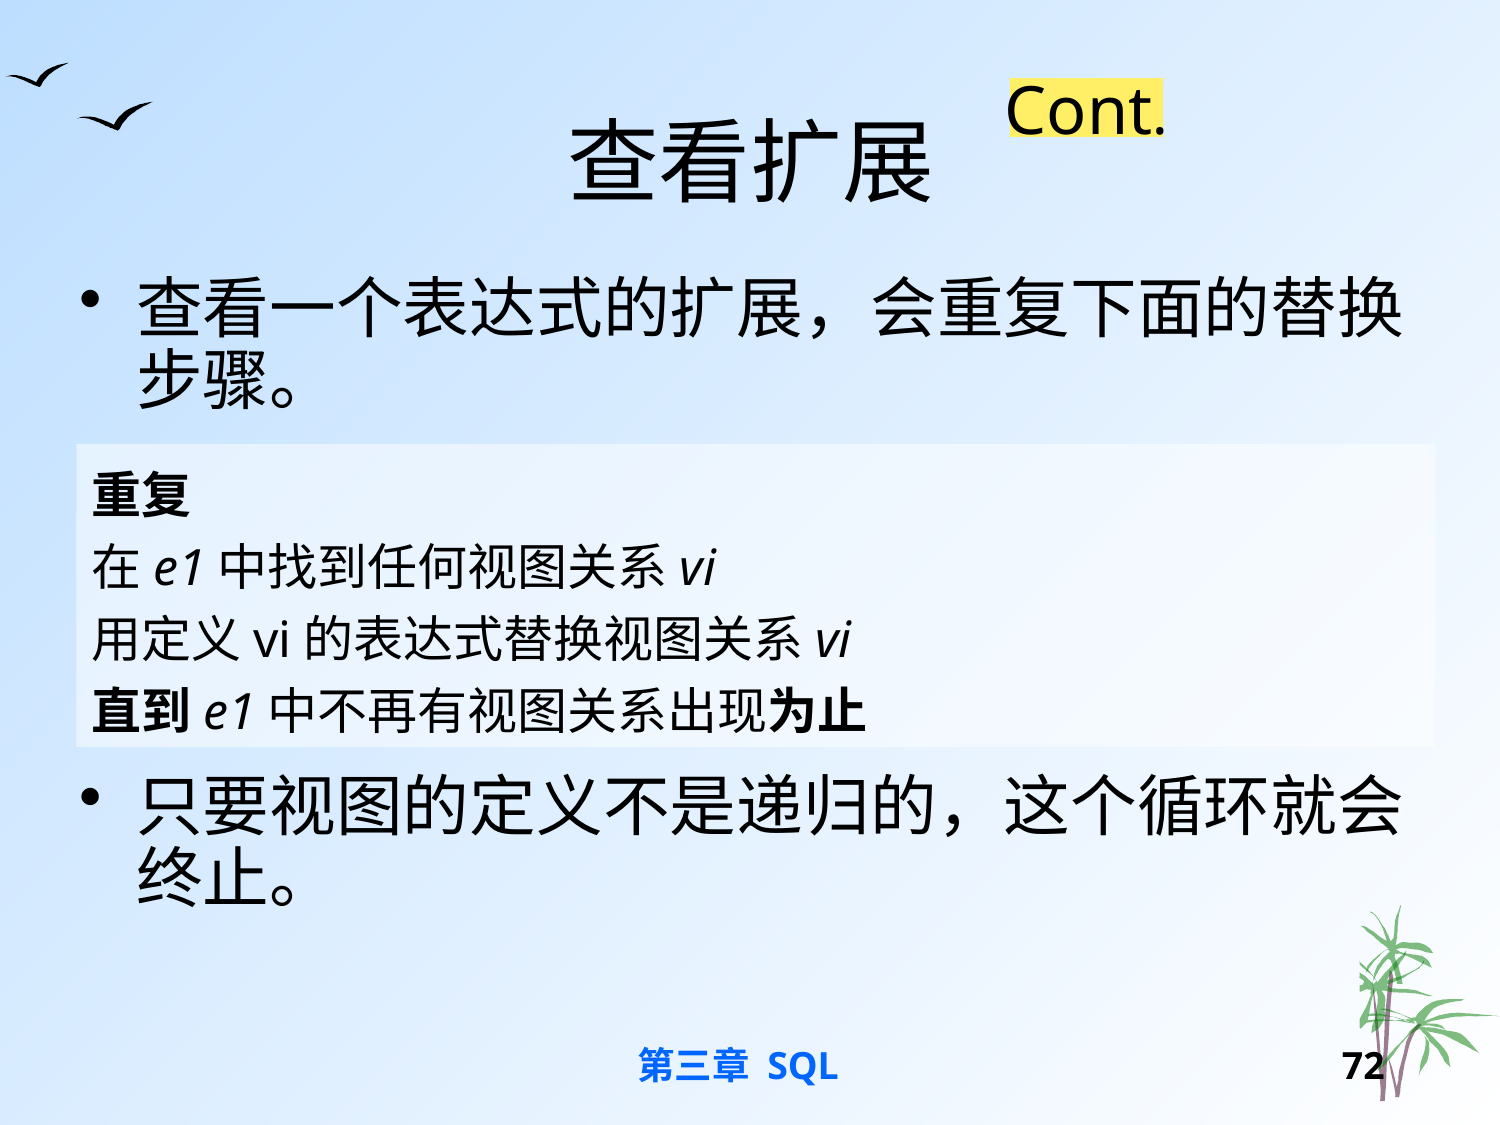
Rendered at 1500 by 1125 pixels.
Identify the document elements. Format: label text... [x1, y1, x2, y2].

footer 第三章 SQL [395, 1034, 1081, 1110]
list 查看一个表达式的扩展，会重复下面的替换步骤。 只要视图的定义不是递归的，这个循环就会终止。 [64, 267, 1436, 1000]
text_box Cont. [1009, 78, 1164, 137]
text_box 重复 在e1中找到任何视图关系vi 用定义vi的表达式替换视图关系vi 直到e1中不再有视图关系出现为止 [76, 444, 1436, 747]
title 查看扩展 [64, 66, 1437, 221]
slide_number 71 [1087, 1034, 1400, 1110]
